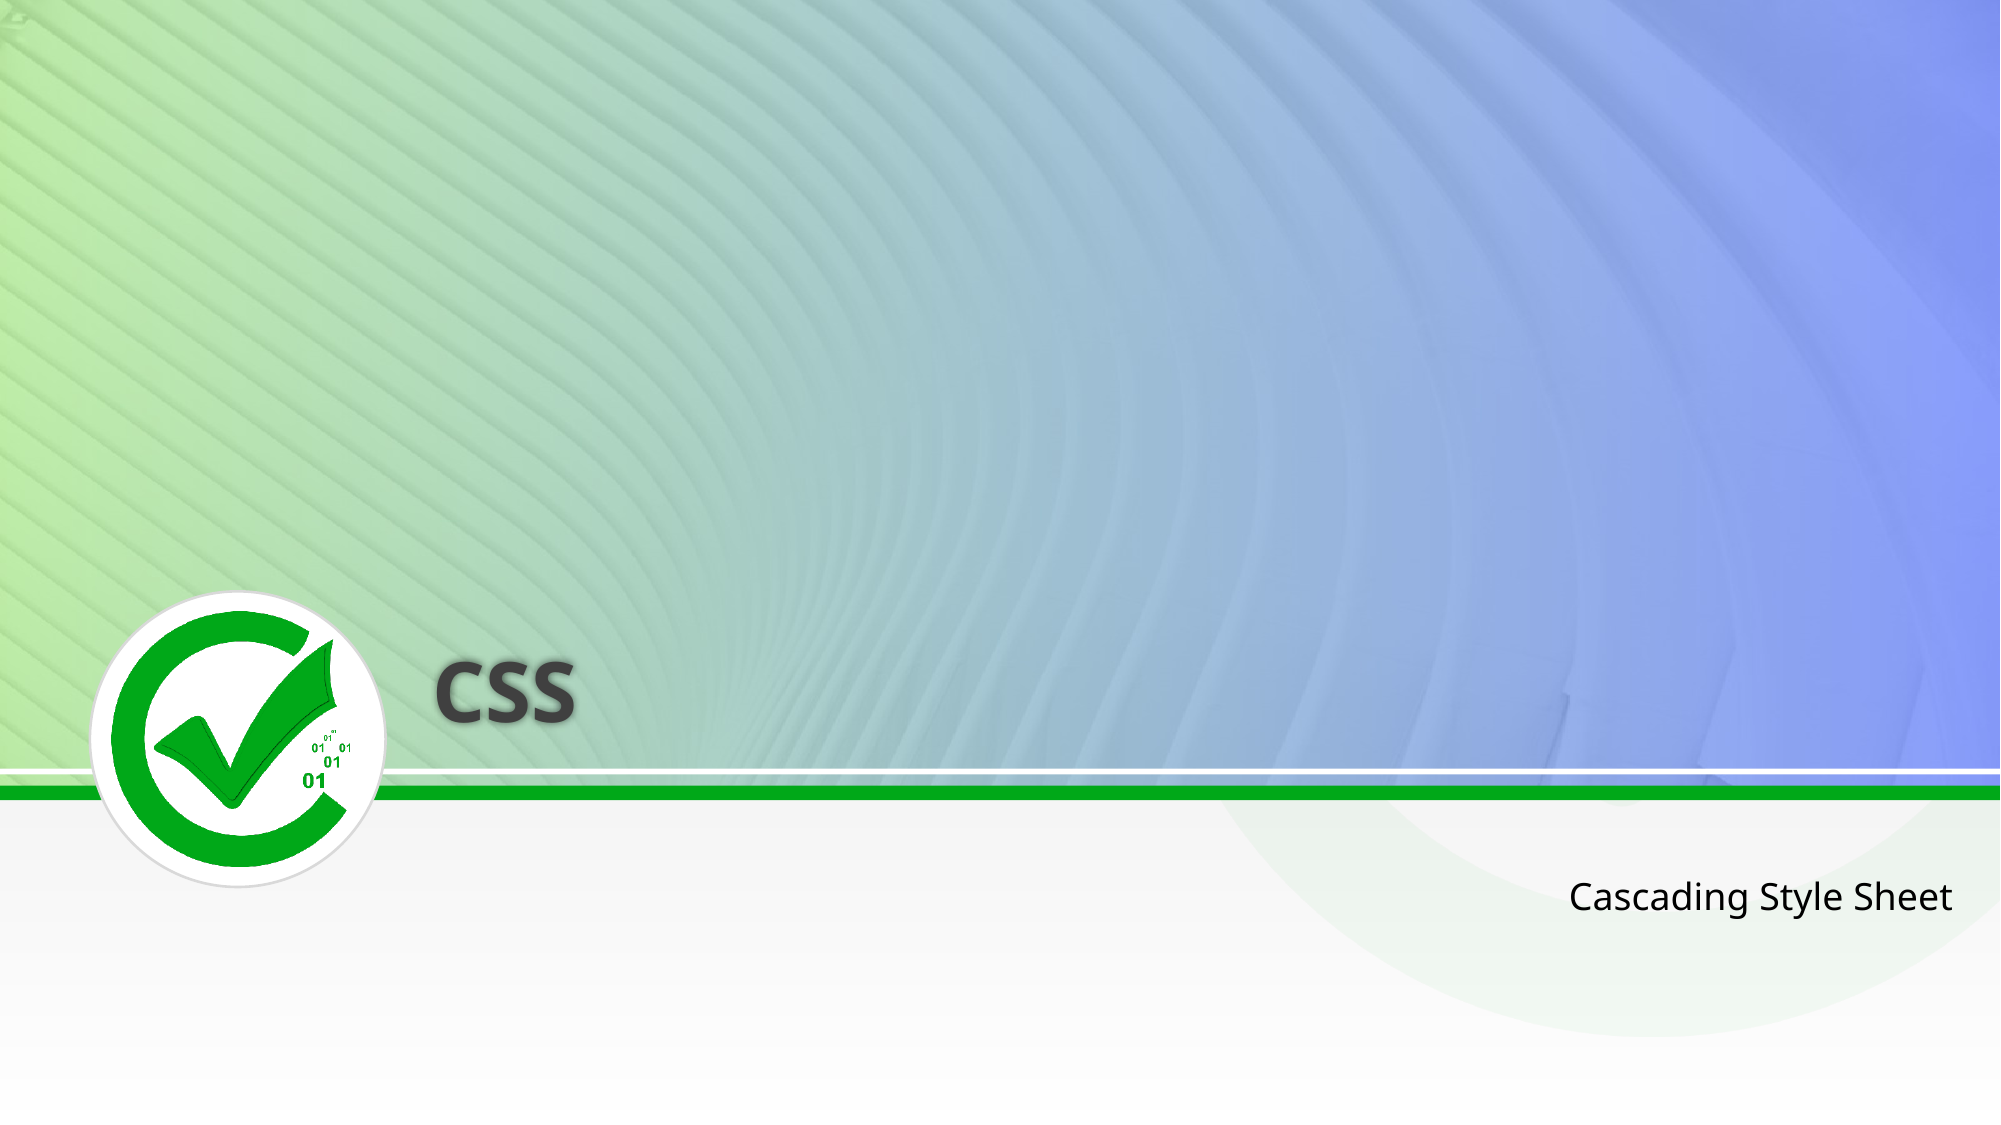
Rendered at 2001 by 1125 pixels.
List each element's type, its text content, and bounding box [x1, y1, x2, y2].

title CSS [417, 597, 1969, 781]
picture [0, 775, 95, 785]
picture [0, 0, 2001, 1037]
list Cascading Style Sheet [911, 845, 1969, 947]
